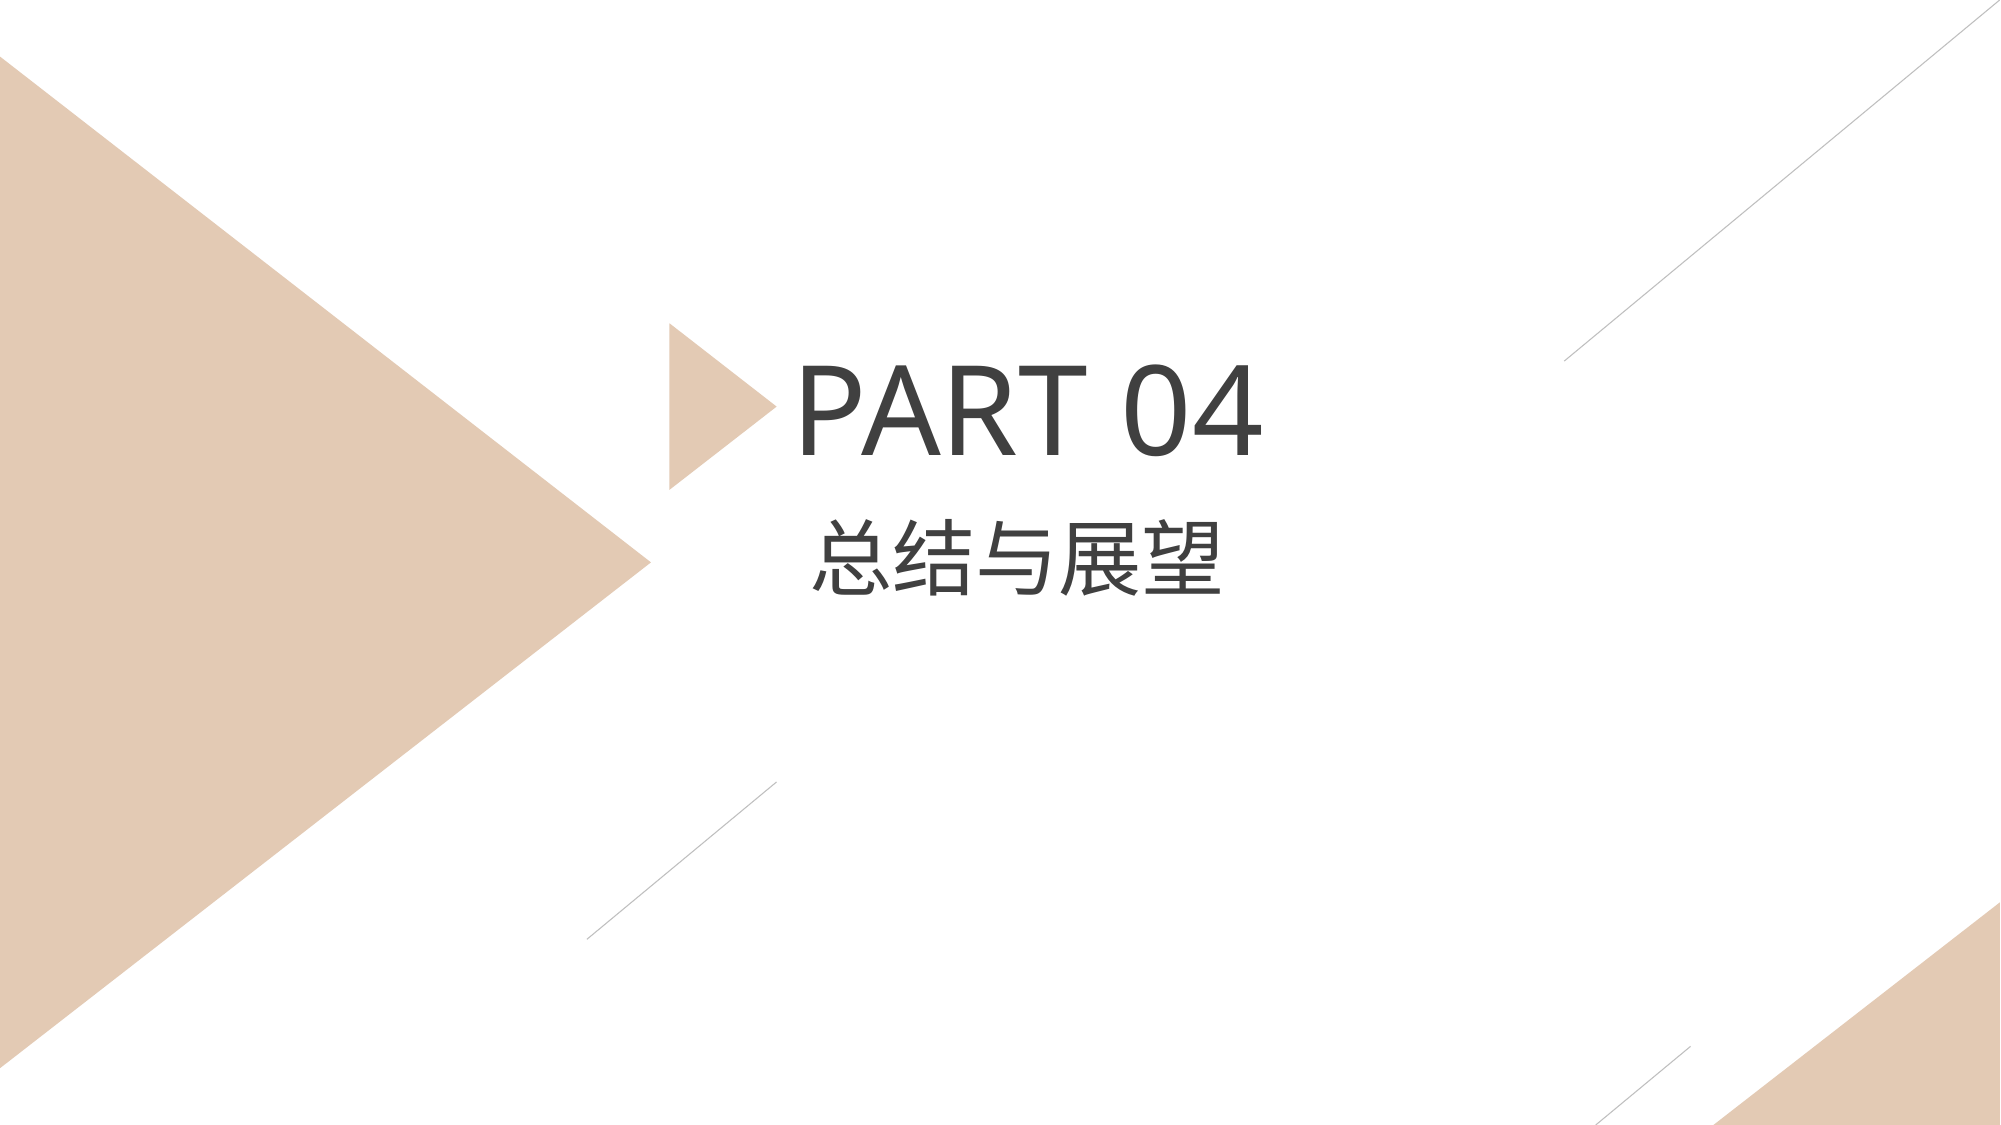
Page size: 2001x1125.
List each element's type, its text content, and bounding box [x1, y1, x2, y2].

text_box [1564, 0, 2000, 362]
text_box [668, 321, 776, 492]
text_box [586, 781, 777, 940]
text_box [1595, 1046, 1691, 1125]
text_box [0, 55, 653, 1070]
text_box 总结与展望 [794, 498, 1241, 614]
text_box PART 04 [776, 323, 1279, 488]
text_box [1711, 900, 2000, 1125]
